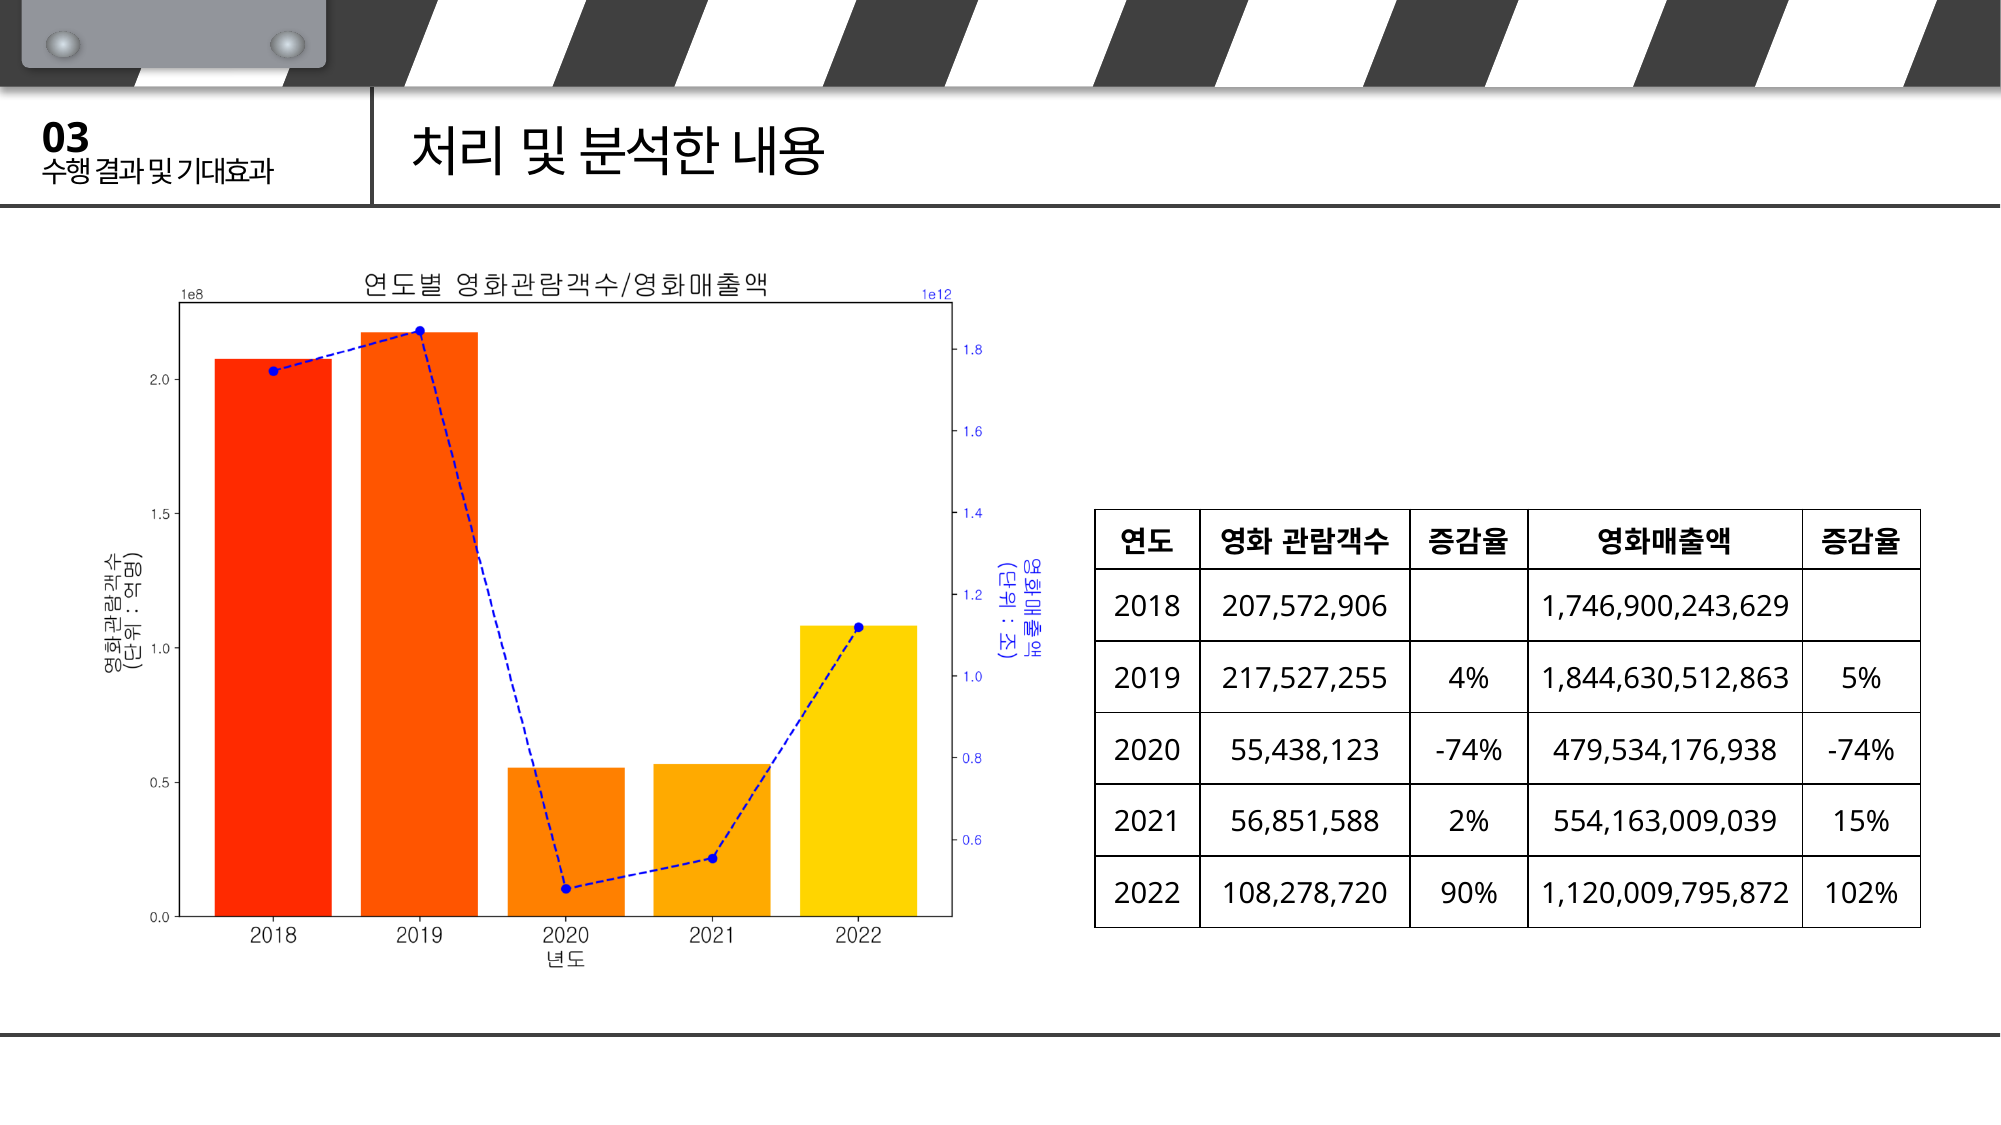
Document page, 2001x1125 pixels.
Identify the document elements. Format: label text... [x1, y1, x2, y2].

picture [92, 264, 1047, 980]
table_cell 102% [1803, 857, 1920, 927]
table_cell 5% [1803, 642, 1920, 712]
table_cell 207,572,906 [1201, 570, 1409, 640]
table_cell 2022 [1096, 857, 1199, 927]
table_cell -74% [1803, 713, 1920, 783]
table_cell 56,851,588 [1201, 785, 1409, 855]
table_cell 1,120,009,795,872 [1529, 857, 1802, 927]
table_cell [1411, 570, 1527, 640]
table_cell 15% [1803, 785, 1920, 855]
table_header 영화 관람객수 [1201, 510, 1409, 568]
table_cell 4% [1411, 642, 1527, 712]
table_cell 55,438,123 [1201, 713, 1409, 783]
text_box 수행 결과 및 기대효과 [27, 146, 338, 196]
table_header 영화매출액 [1529, 510, 1802, 568]
table_cell 2018 [1096, 570, 1199, 640]
table_cell 2020 [1096, 713, 1199, 783]
table_header 연도 [1096, 510, 1199, 568]
text_box 처리 및 분석한 내용 [395, 109, 1605, 190]
table_cell 554,163,009,039 [1529, 785, 1802, 855]
table_cell 90% [1411, 857, 1527, 927]
table_cell 2019 [1096, 642, 1199, 712]
table_cell 1,844,630,512,863 [1529, 642, 1802, 712]
table_cell -74% [1411, 713, 1527, 783]
table_cell 2% [1411, 785, 1527, 855]
table_header 증감율 [1803, 510, 1920, 568]
table_cell 479,534,176,938 [1529, 713, 1802, 783]
table_header 증감율 [1411, 510, 1527, 568]
table_cell 1,746,900,243,629 [1529, 570, 1802, 640]
text_box 03 [27, 103, 124, 168]
table_cell [1803, 570, 1920, 640]
table_cell 108,278,720 [1201, 857, 1409, 927]
table_cell 217,527,255 [1201, 642, 1409, 712]
table_cell 2021 [1096, 785, 1199, 855]
